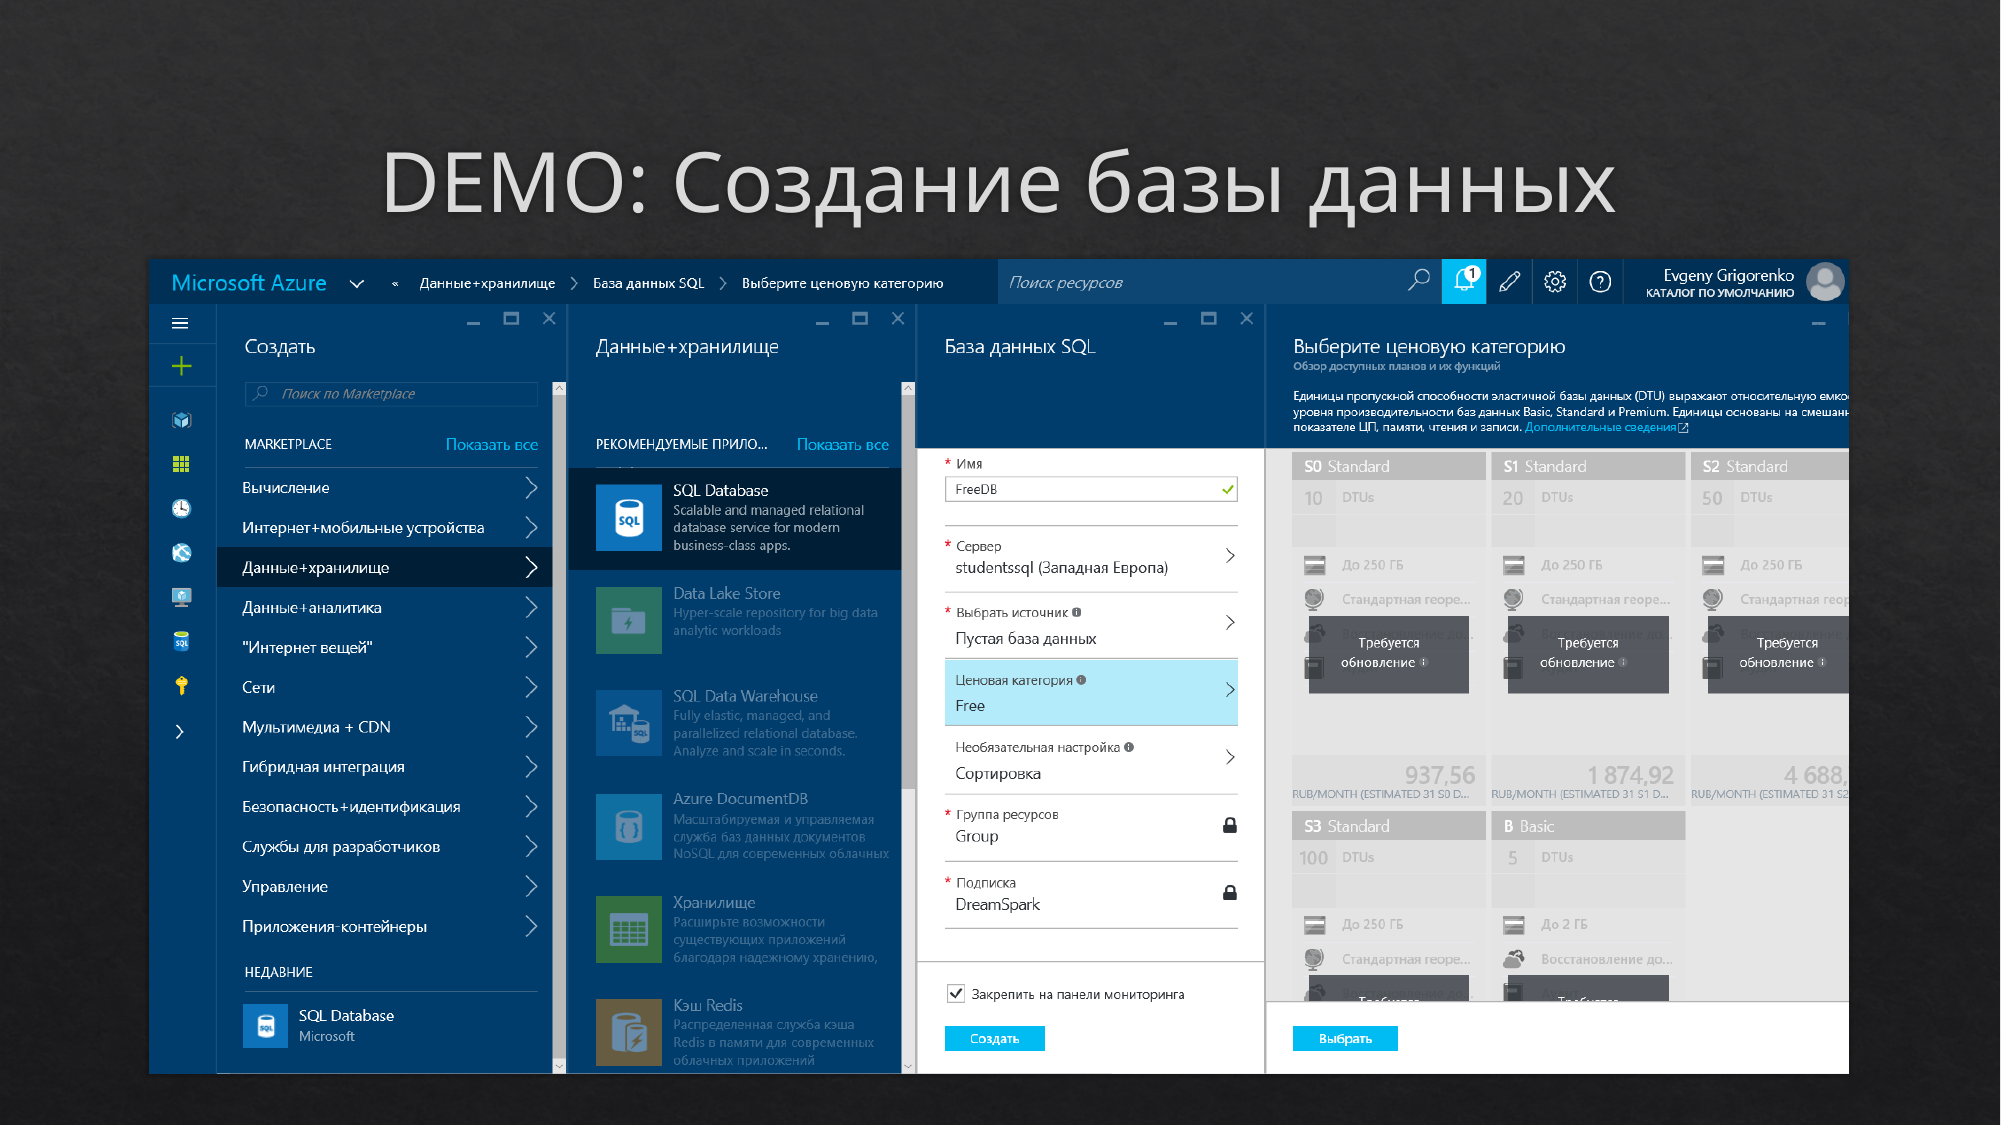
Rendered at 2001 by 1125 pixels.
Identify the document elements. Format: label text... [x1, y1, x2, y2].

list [149, 258, 1849, 1074]
title DEMO: Создание базы данных [149, 99, 1849, 254]
